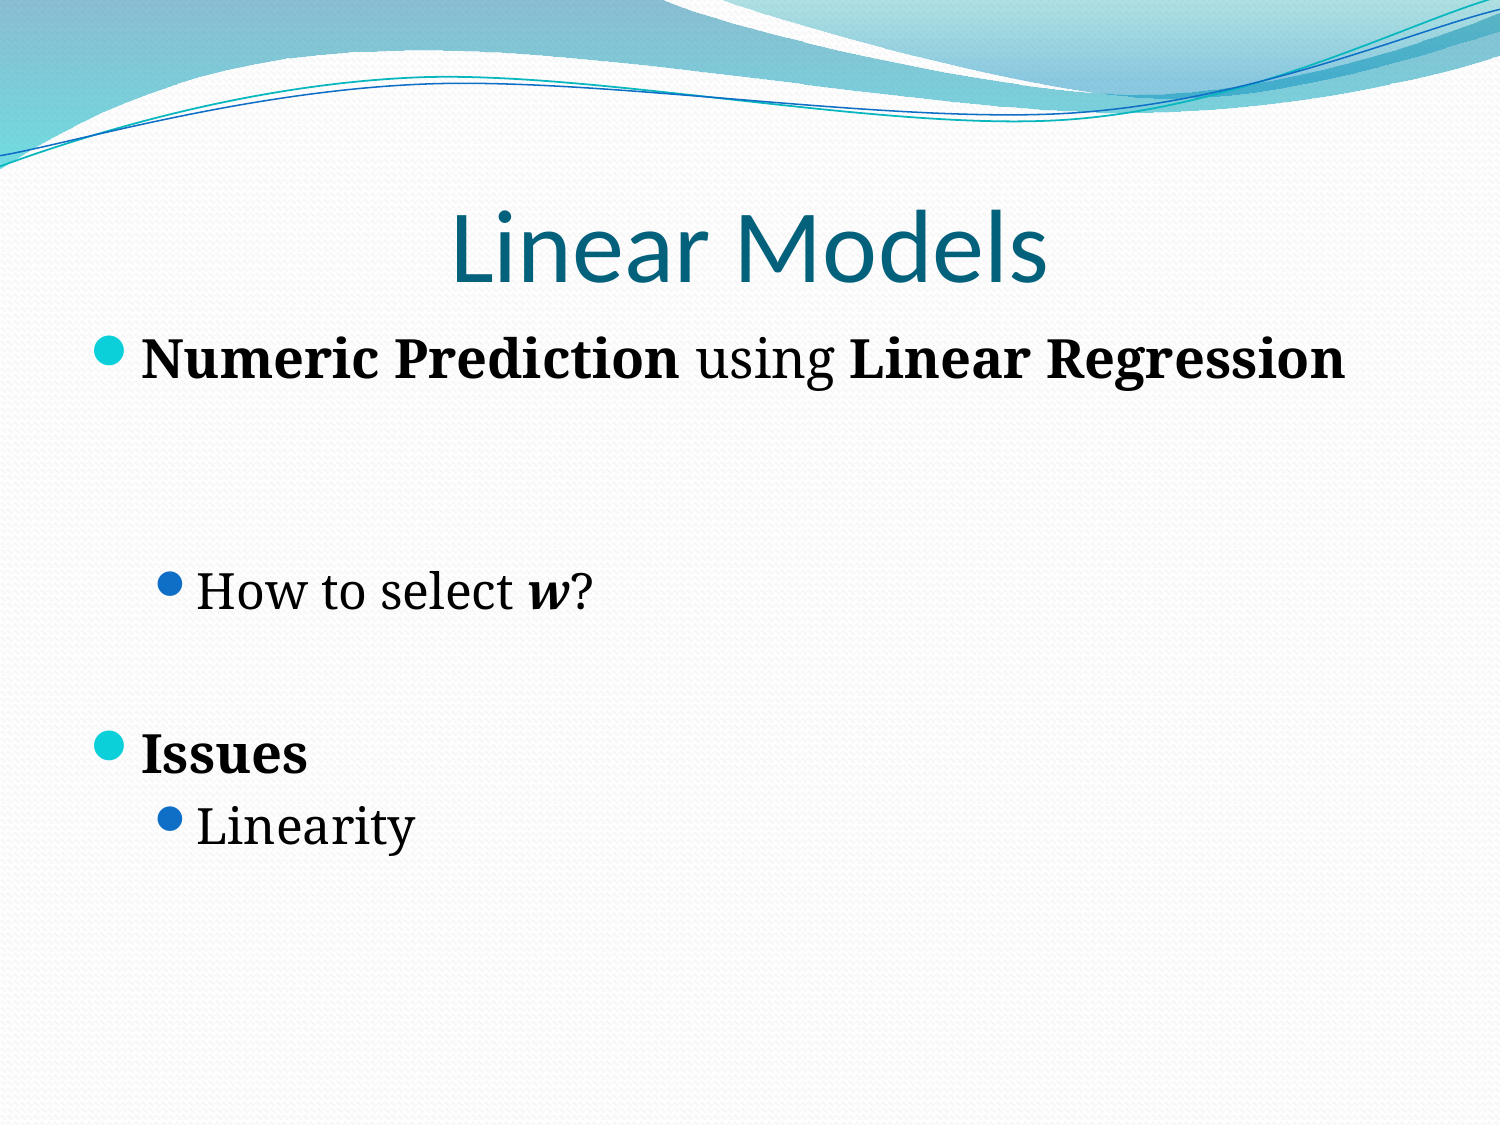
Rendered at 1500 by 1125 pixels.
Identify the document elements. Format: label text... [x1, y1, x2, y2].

title Linear Models [75, 115, 1425, 303]
